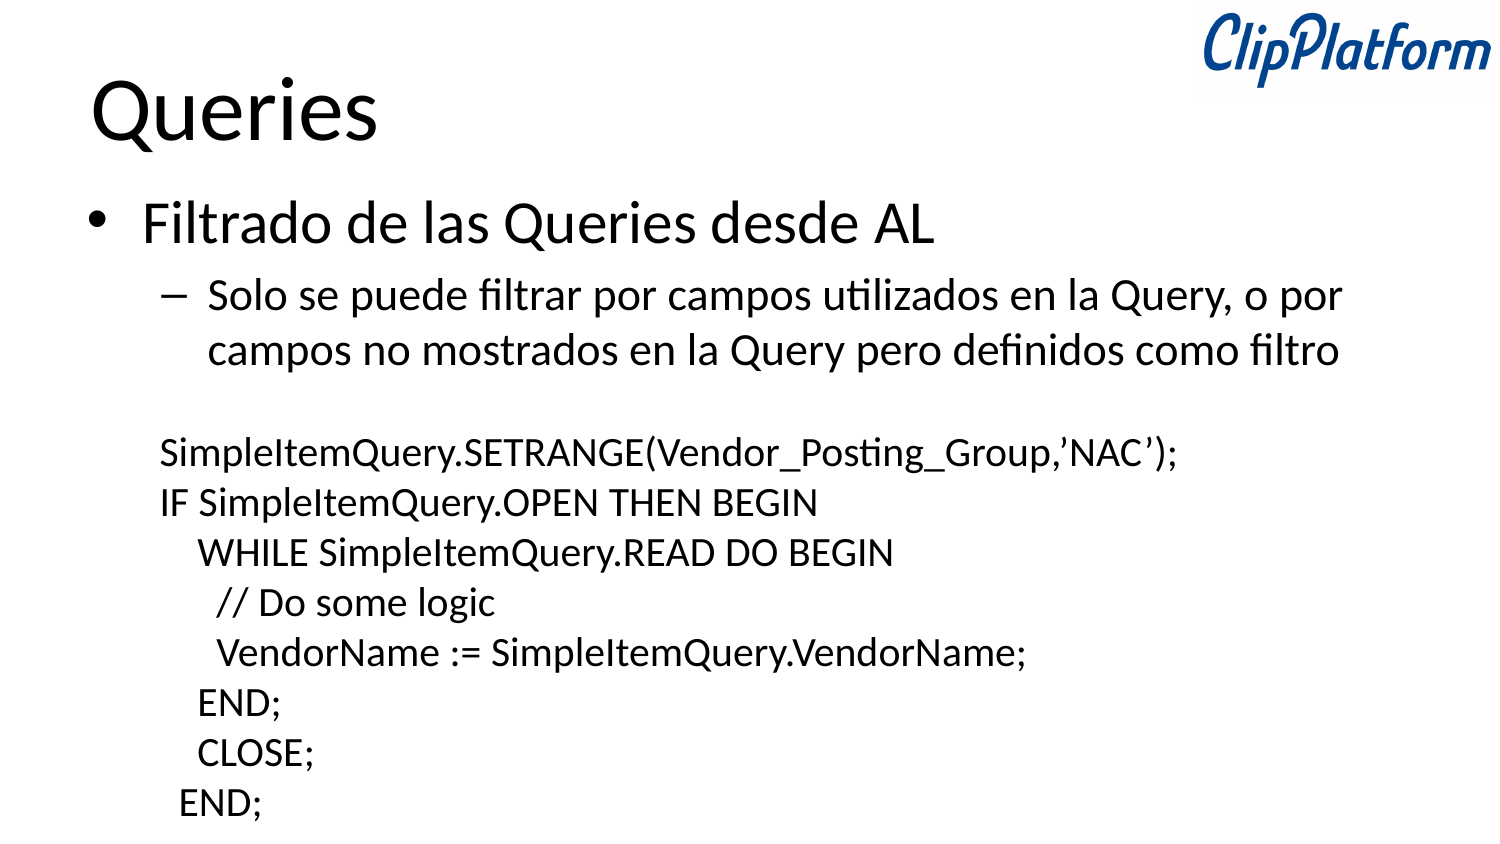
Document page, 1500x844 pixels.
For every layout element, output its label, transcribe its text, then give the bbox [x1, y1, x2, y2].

text_box SimpleItemQuery.SETRANGE(Vendor_Posting_Group,’NAC’); IF SimpleItemQuery.OPEN THEN BEGIN WHILE SimpleItemQuery.READ DO BEGIN // Do some logic VendorName := SimpleItemQuery.VendorName; END; CLOSE; END; [144, 417, 1196, 833]
title Queries [75, 33, 1425, 174]
list Filtrado de las Queries desde AL Solo se puede filtrar por campos utilizados en la Query, o por campos no mostrados en la Query pero definidos como filtro [71, 174, 1444, 422]
picture [1198, 0, 1500, 98]
